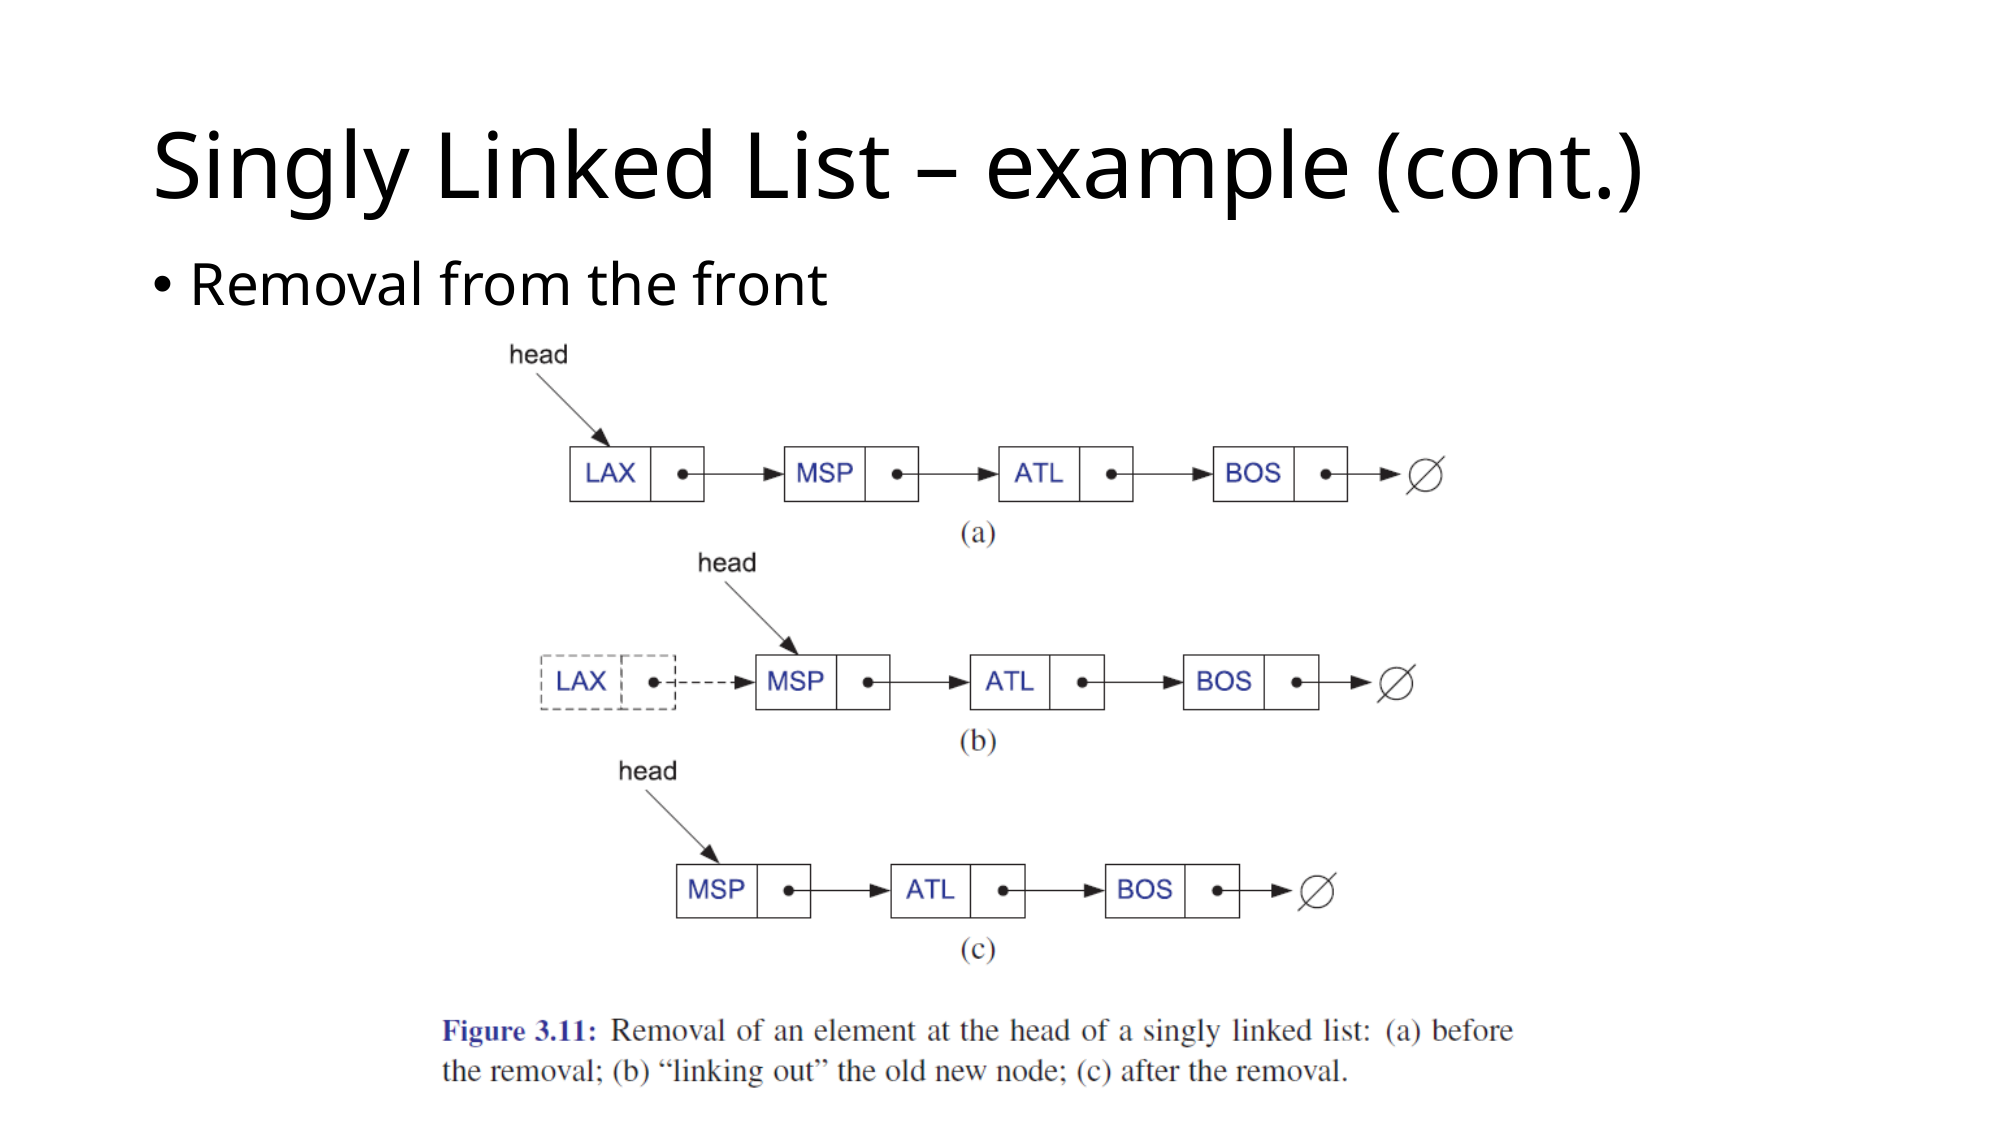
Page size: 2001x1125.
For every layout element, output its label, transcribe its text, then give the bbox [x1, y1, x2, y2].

picture [437, 337, 1525, 1093]
title Singly Linked List – example (cont.) [137, 59, 1863, 247]
list Removal from the front [137, 247, 1863, 338]
